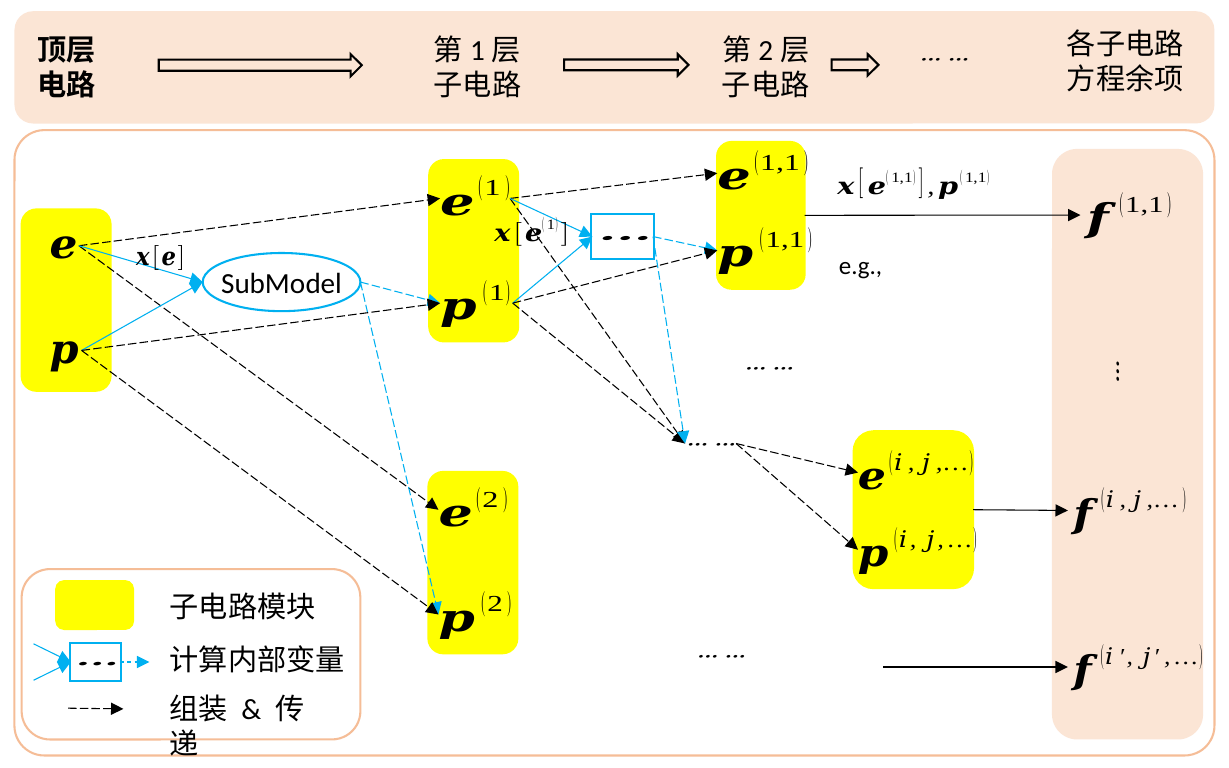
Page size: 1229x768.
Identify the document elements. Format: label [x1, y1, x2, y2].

text_box [14, 11, 1215, 756]
